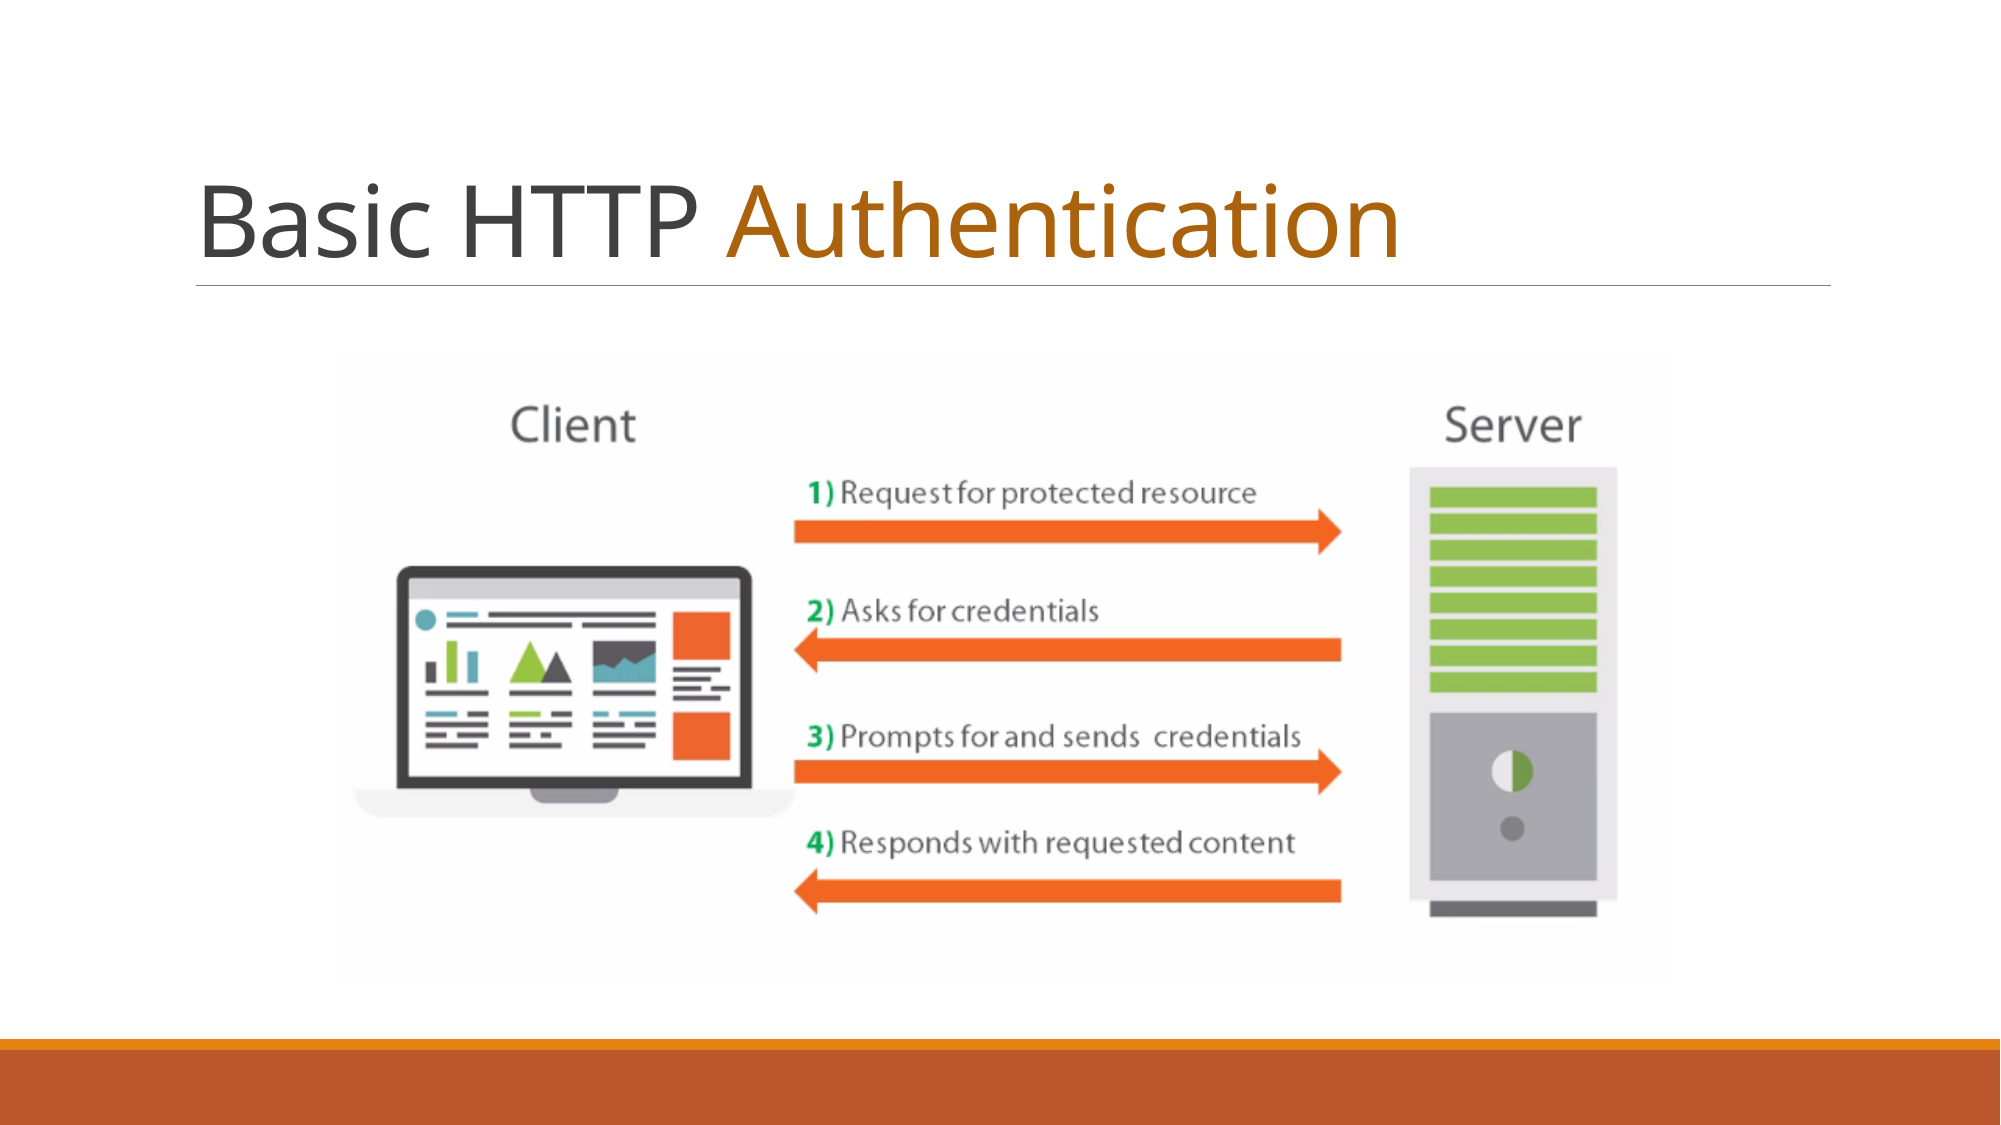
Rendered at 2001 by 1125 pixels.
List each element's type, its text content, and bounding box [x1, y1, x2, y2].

title Basic HTTP Authentication [180, 47, 1830, 285]
picture [338, 355, 1672, 982]
